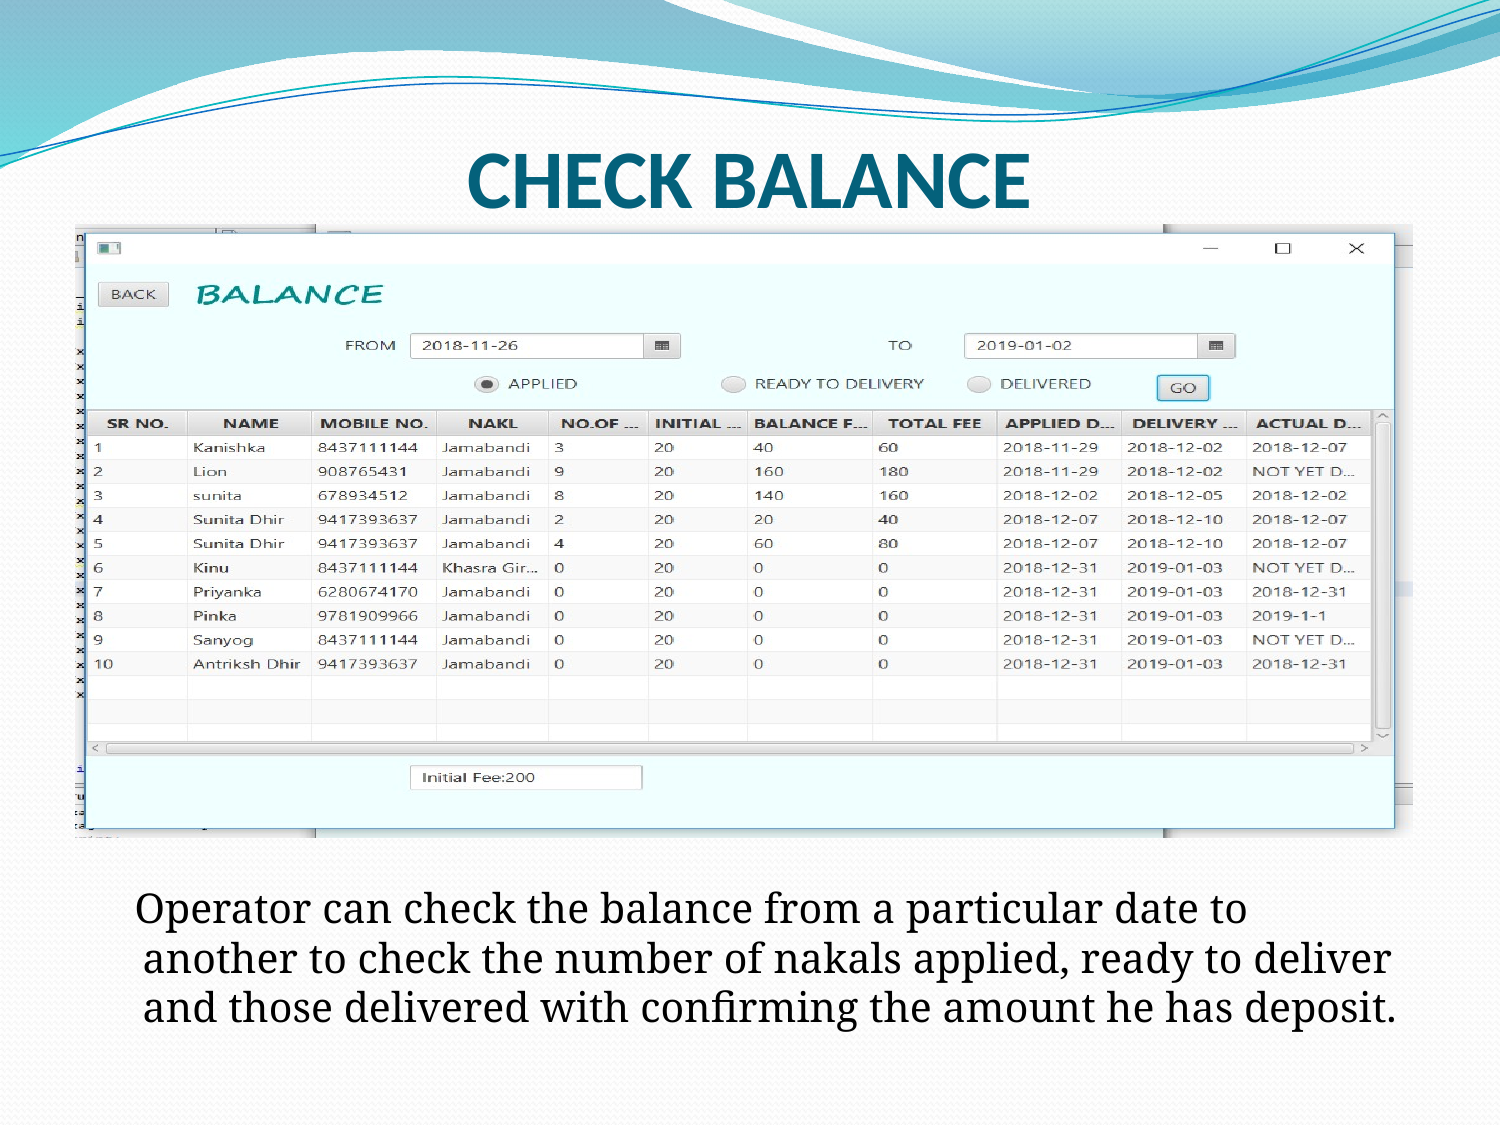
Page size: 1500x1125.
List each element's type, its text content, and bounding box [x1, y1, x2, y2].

picture [74, 224, 1413, 838]
title CHECK BALANCE [75, 115, 1425, 225]
list Operator can check the balance from a particular date to another to check the number of nakals applied, ready to deliver and those delivered with confirming the amount he has deposit. [87, 875, 1425, 1043]
